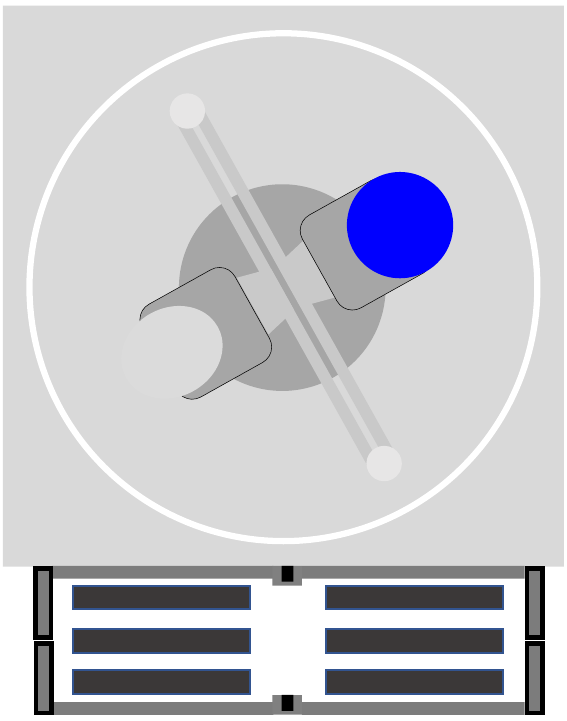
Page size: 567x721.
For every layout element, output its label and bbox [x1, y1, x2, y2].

text_box [102, 67, 469, 508]
text_box [35, 565, 543, 715]
text_box [2, 5, 564, 567]
